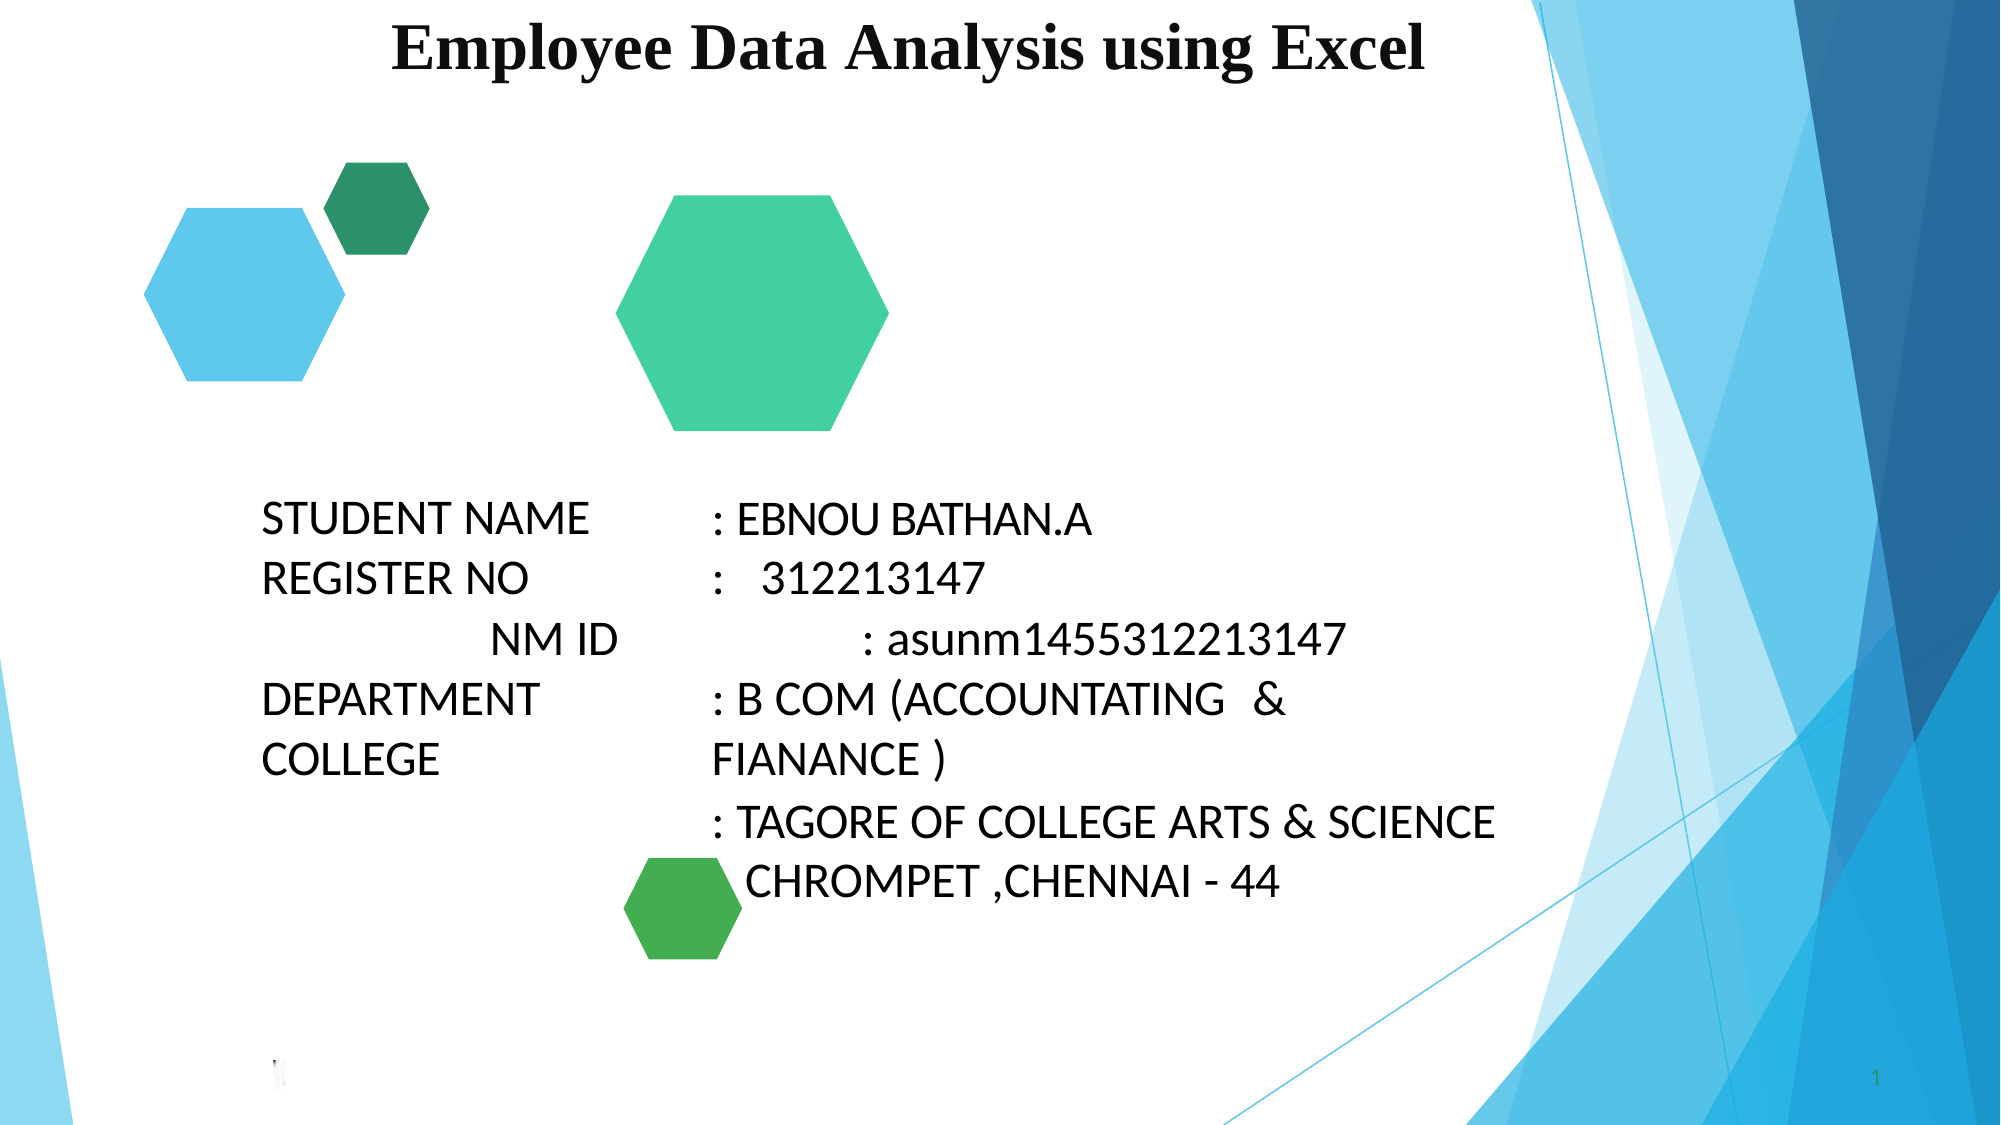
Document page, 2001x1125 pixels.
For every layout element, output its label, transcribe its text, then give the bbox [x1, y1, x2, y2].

text_box : EBNOU BATHAN.A [709, 483, 1128, 542]
slide_number 1 [1851, 1062, 1891, 1125]
title Employee Data Analysis using Excel [389, 0, 1428, 192]
text_box [615, 195, 890, 432]
picture [273, 1060, 287, 1091]
text_box : B COM (ACCOUNTATING & FIANANCE ) : TAGORE OF COLLEGE ARTS & SCIENCE CHROMPET ,CHENNAI - 44 [709, 663, 1532, 908]
text_box STUDENT NAME REGISTER NO NM ID DEPARTMENT COLLEGE [259, 483, 622, 786]
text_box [143, 162, 430, 382]
text_box [623, 857, 743, 960]
text_box : 312213147 : asunm1455312213147 [709, 542, 1353, 663]
